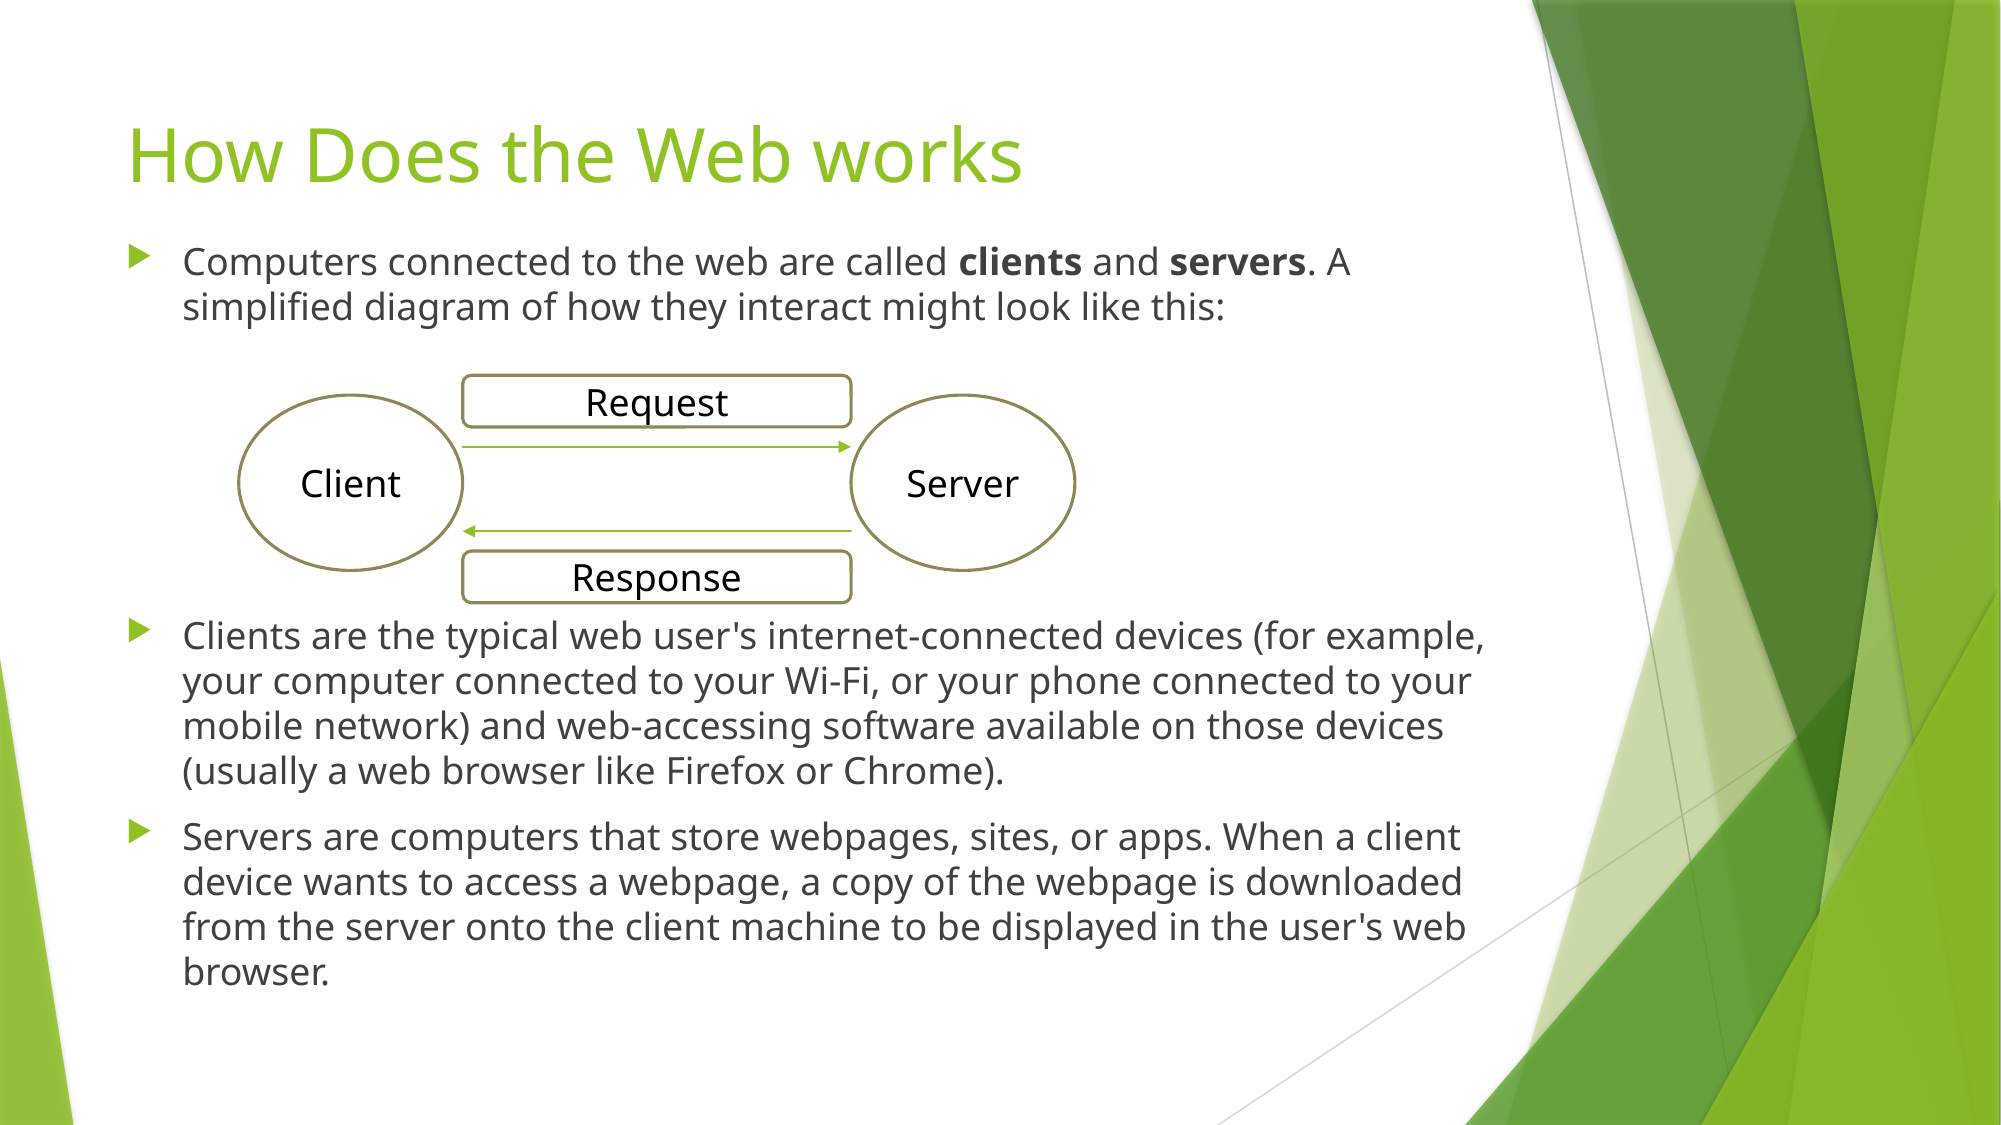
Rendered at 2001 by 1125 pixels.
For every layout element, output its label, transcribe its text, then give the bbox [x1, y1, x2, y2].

text_box Request [461, 373, 853, 429]
text_box Server [849, 393, 1077, 572]
list Computers connected to the web are called clients and servers. A simplified diagram of how they interact might look like this: Clients are the typical web user's internet-connected devices (for example, your computer connected to your Wi-Fi, or your phone connected to your mobile network) and web-accessing software available on those devices (usually a web browser like Firefox or Chrome). Servers are computers that store webpages, sites, or apps. When a client device wants to access a webpage, a copy of the webpage is downloaded from the server onto the client machine to be displayed in the user's web browser. [111, 230, 1522, 991]
text_box Response [461, 549, 853, 605]
title How Does the Web works [111, 99, 1522, 230]
text_box Client [237, 393, 465, 572]
